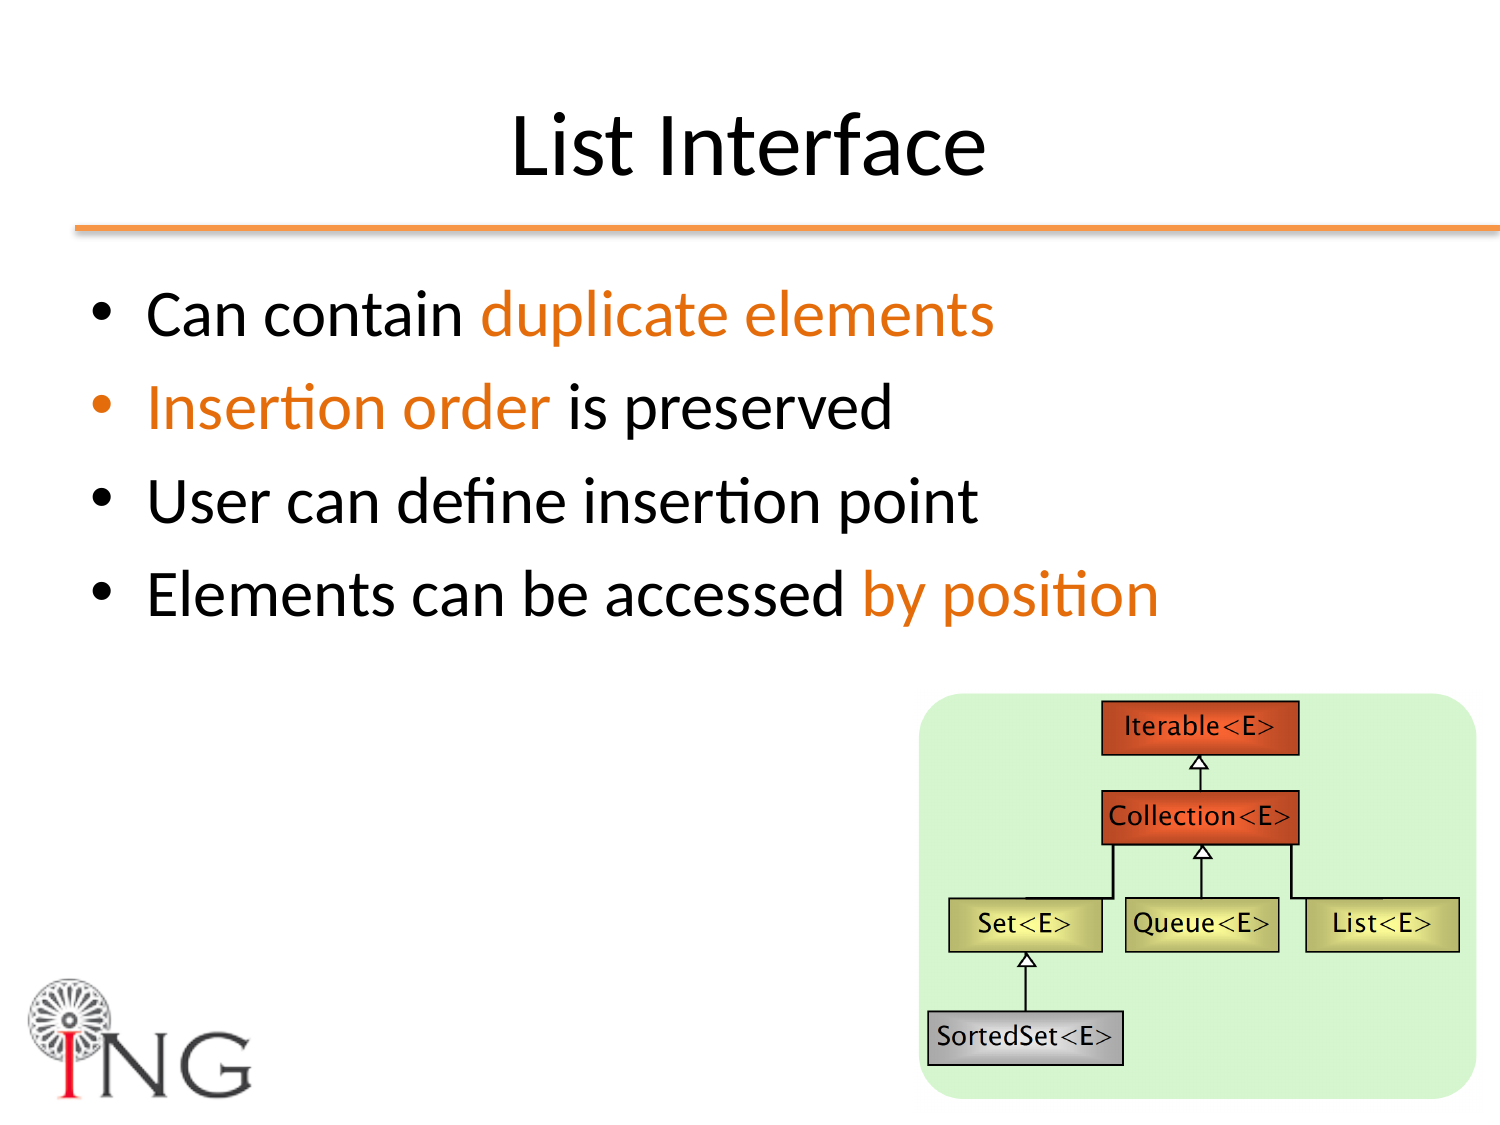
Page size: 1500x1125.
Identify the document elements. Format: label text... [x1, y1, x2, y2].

title List Interface [75, 45, 1425, 233]
picture [3, 956, 281, 1125]
picture [914, 688, 1483, 1114]
list Can contain duplicate elements Insertion order is preserved User can define insertion point Elements can be accessed by position [75, 262, 1425, 1005]
